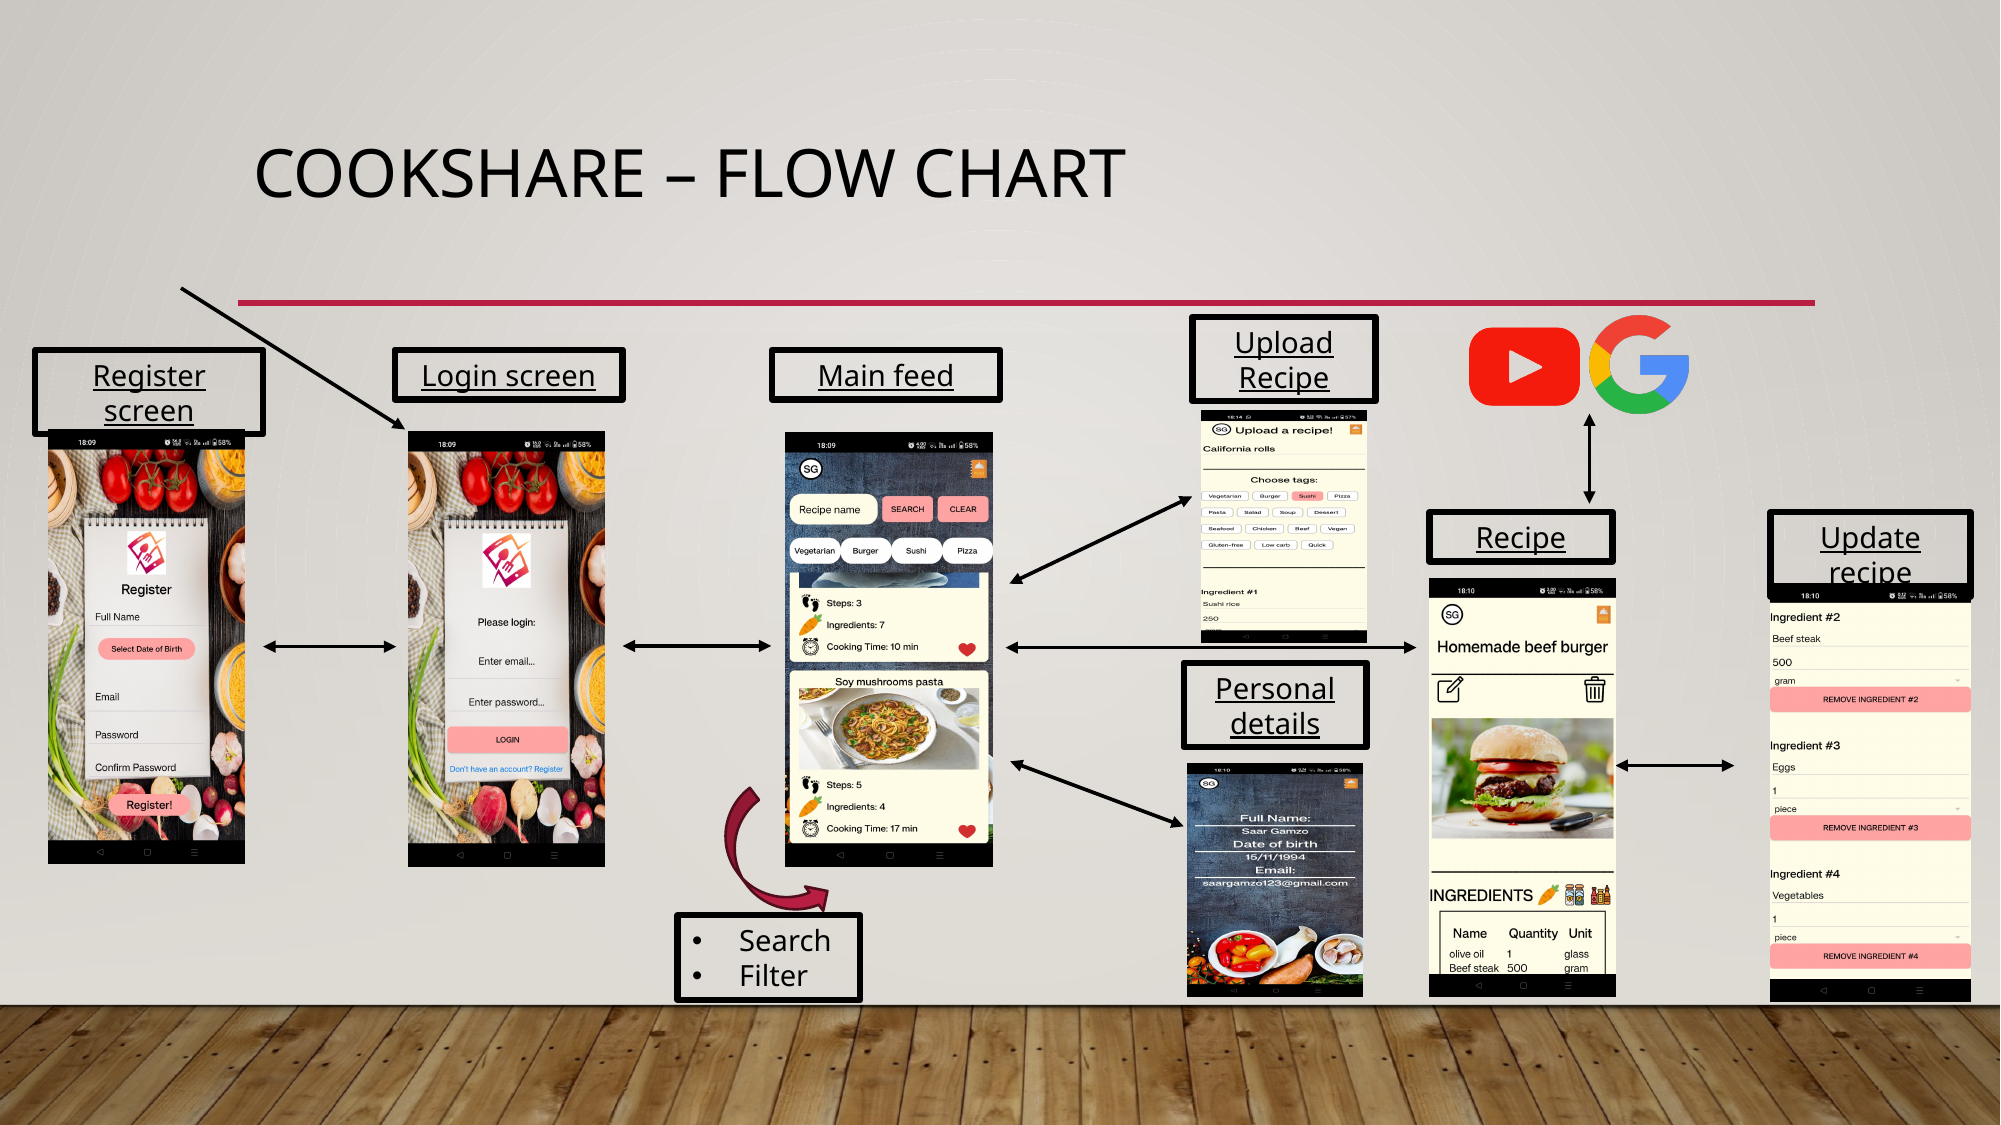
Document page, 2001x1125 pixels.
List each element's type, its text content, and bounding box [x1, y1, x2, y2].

picture [1469, 311, 1580, 423]
text_box Register screen [35, 349, 180, 435]
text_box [180, 287, 406, 430]
picture [1201, 409, 1367, 643]
text_box Personal details [1183, 662, 1367, 748]
text_box Recipe [1429, 511, 1613, 562]
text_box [1009, 496, 1193, 584]
picture [0, 1005, 2000, 1125]
picture [1429, 578, 1616, 997]
picture [785, 432, 993, 867]
picture [1187, 763, 1363, 997]
picture [48, 429, 245, 865]
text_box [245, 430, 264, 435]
picture [1589, 314, 1689, 414]
title Cookshare – Flow chart [238, 131, 1814, 305]
text_box [724, 786, 829, 913]
text_box Login screen [406, 349, 623, 400]
picture [1770, 583, 1971, 1002]
picture [408, 431, 605, 867]
text_box Search Filter [677, 915, 861, 1000]
text_box Upload Recipe [1192, 316, 1376, 402]
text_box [1009, 761, 1185, 827]
text_box Main feed [772, 349, 1000, 400]
text_box Update recipe [1770, 511, 1971, 583]
